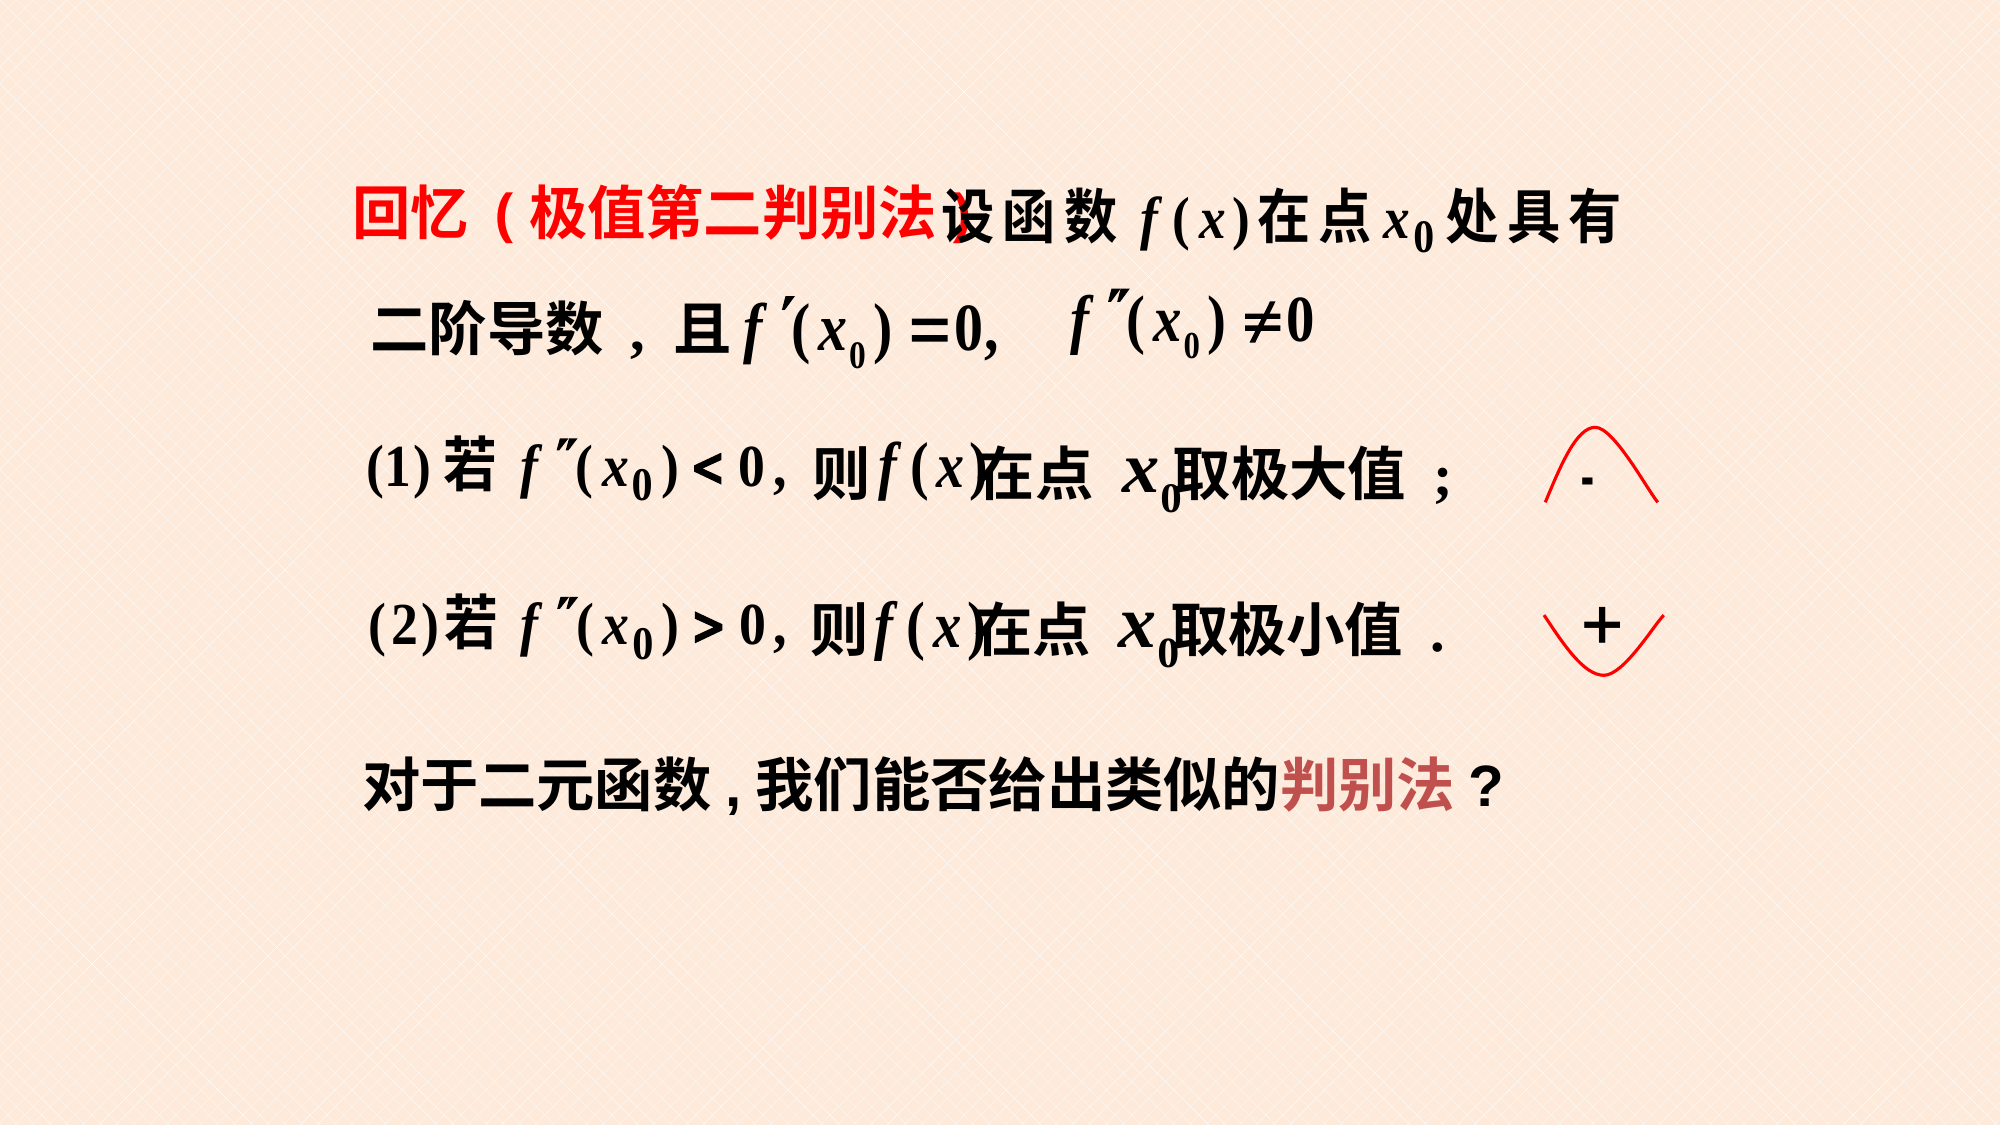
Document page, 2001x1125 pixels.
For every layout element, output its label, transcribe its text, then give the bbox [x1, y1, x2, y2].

title 回忆 (极值第二判别法) [337, 146, 1012, 277]
text_box 对于二元函数,我们能否给出类似的判别法? [347, 740, 1519, 826]
text_box 二阶导数 , 且 [355, 284, 719, 370]
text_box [797, 419, 1536, 525]
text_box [364, 432, 790, 507]
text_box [1049, 275, 1321, 371]
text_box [1543, 589, 1665, 676]
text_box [795, 572, 1534, 681]
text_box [1545, 427, 1659, 503]
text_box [367, 591, 790, 665]
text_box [937, 182, 1624, 258]
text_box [722, 282, 1004, 381]
